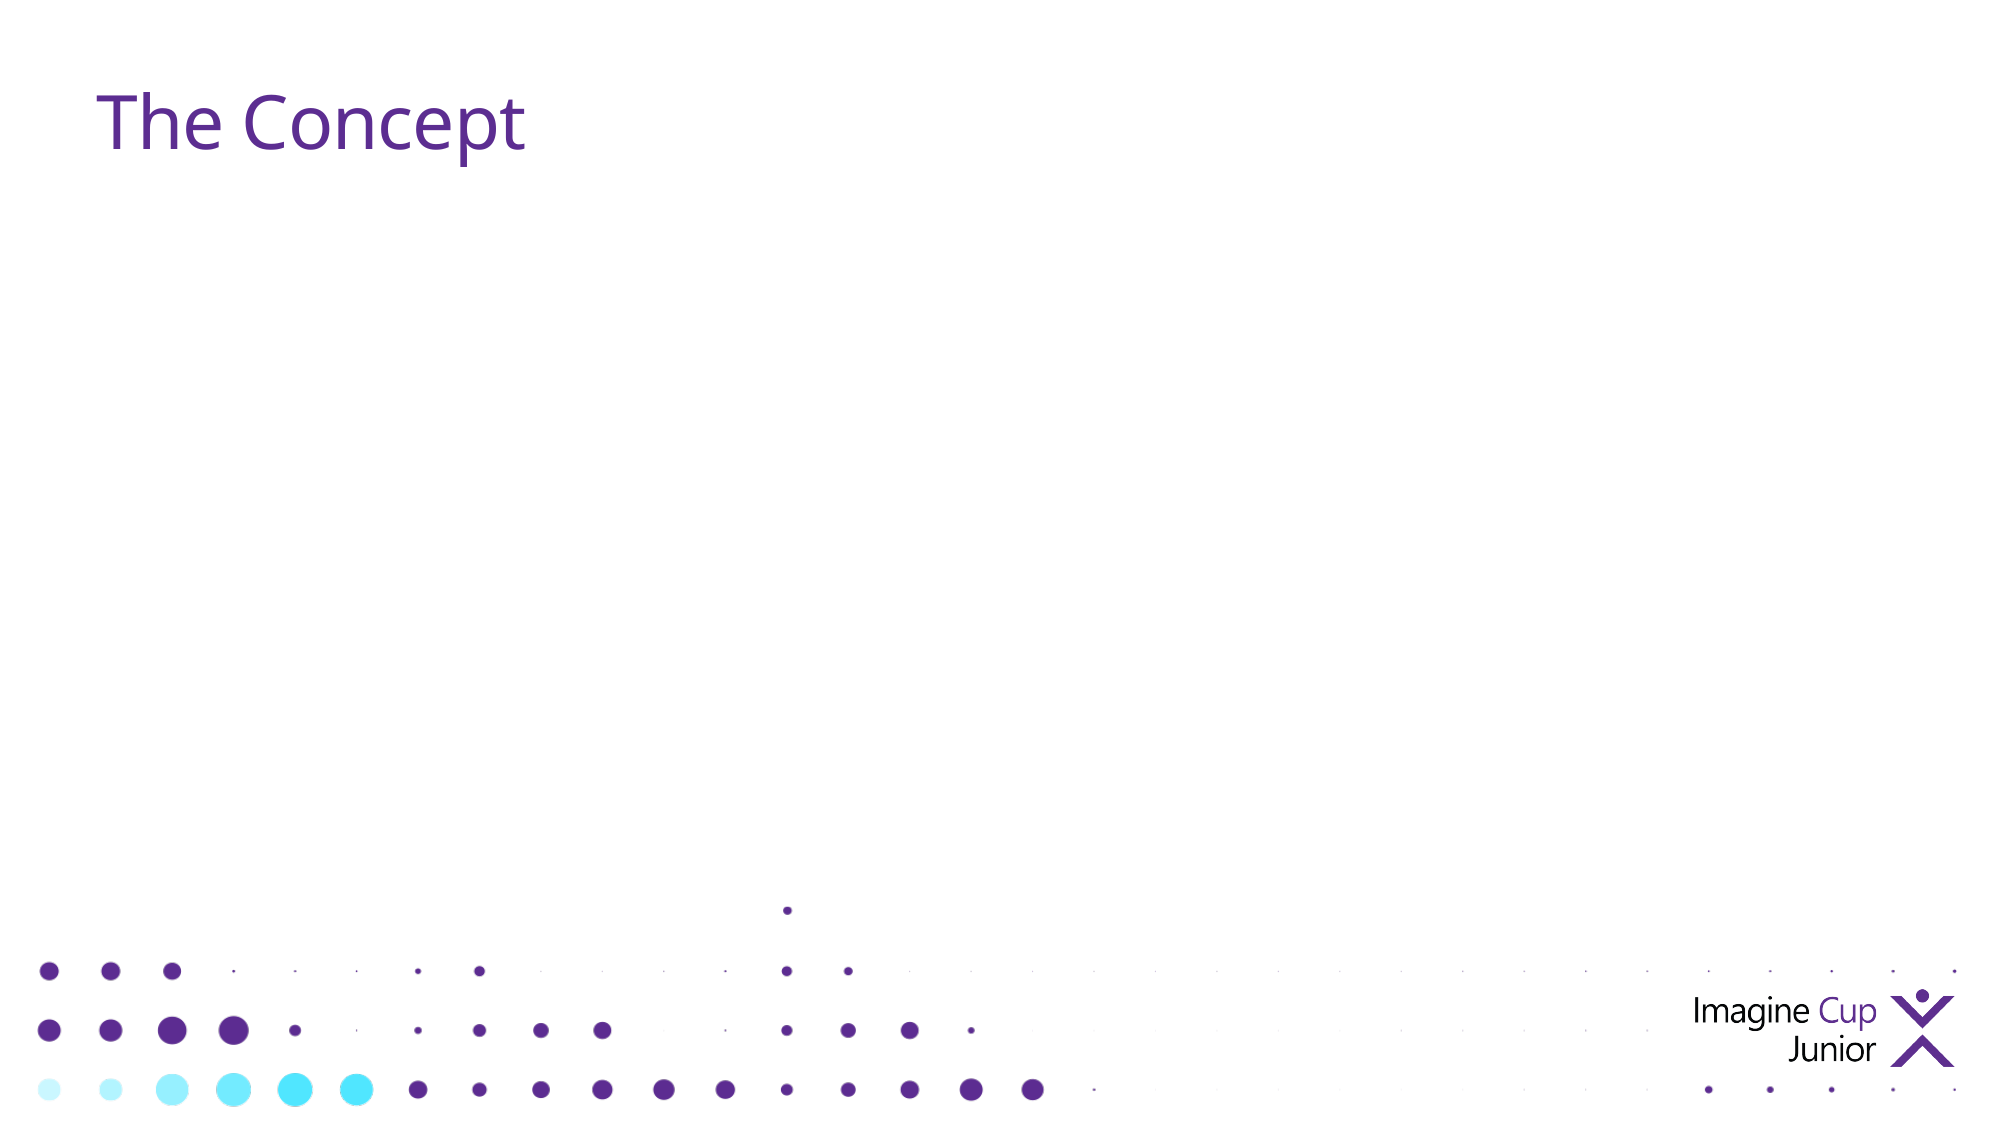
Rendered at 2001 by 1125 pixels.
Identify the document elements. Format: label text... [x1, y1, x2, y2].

picture [31, 858, 2000, 1117]
title The Concept [96, 75, 1904, 166]
